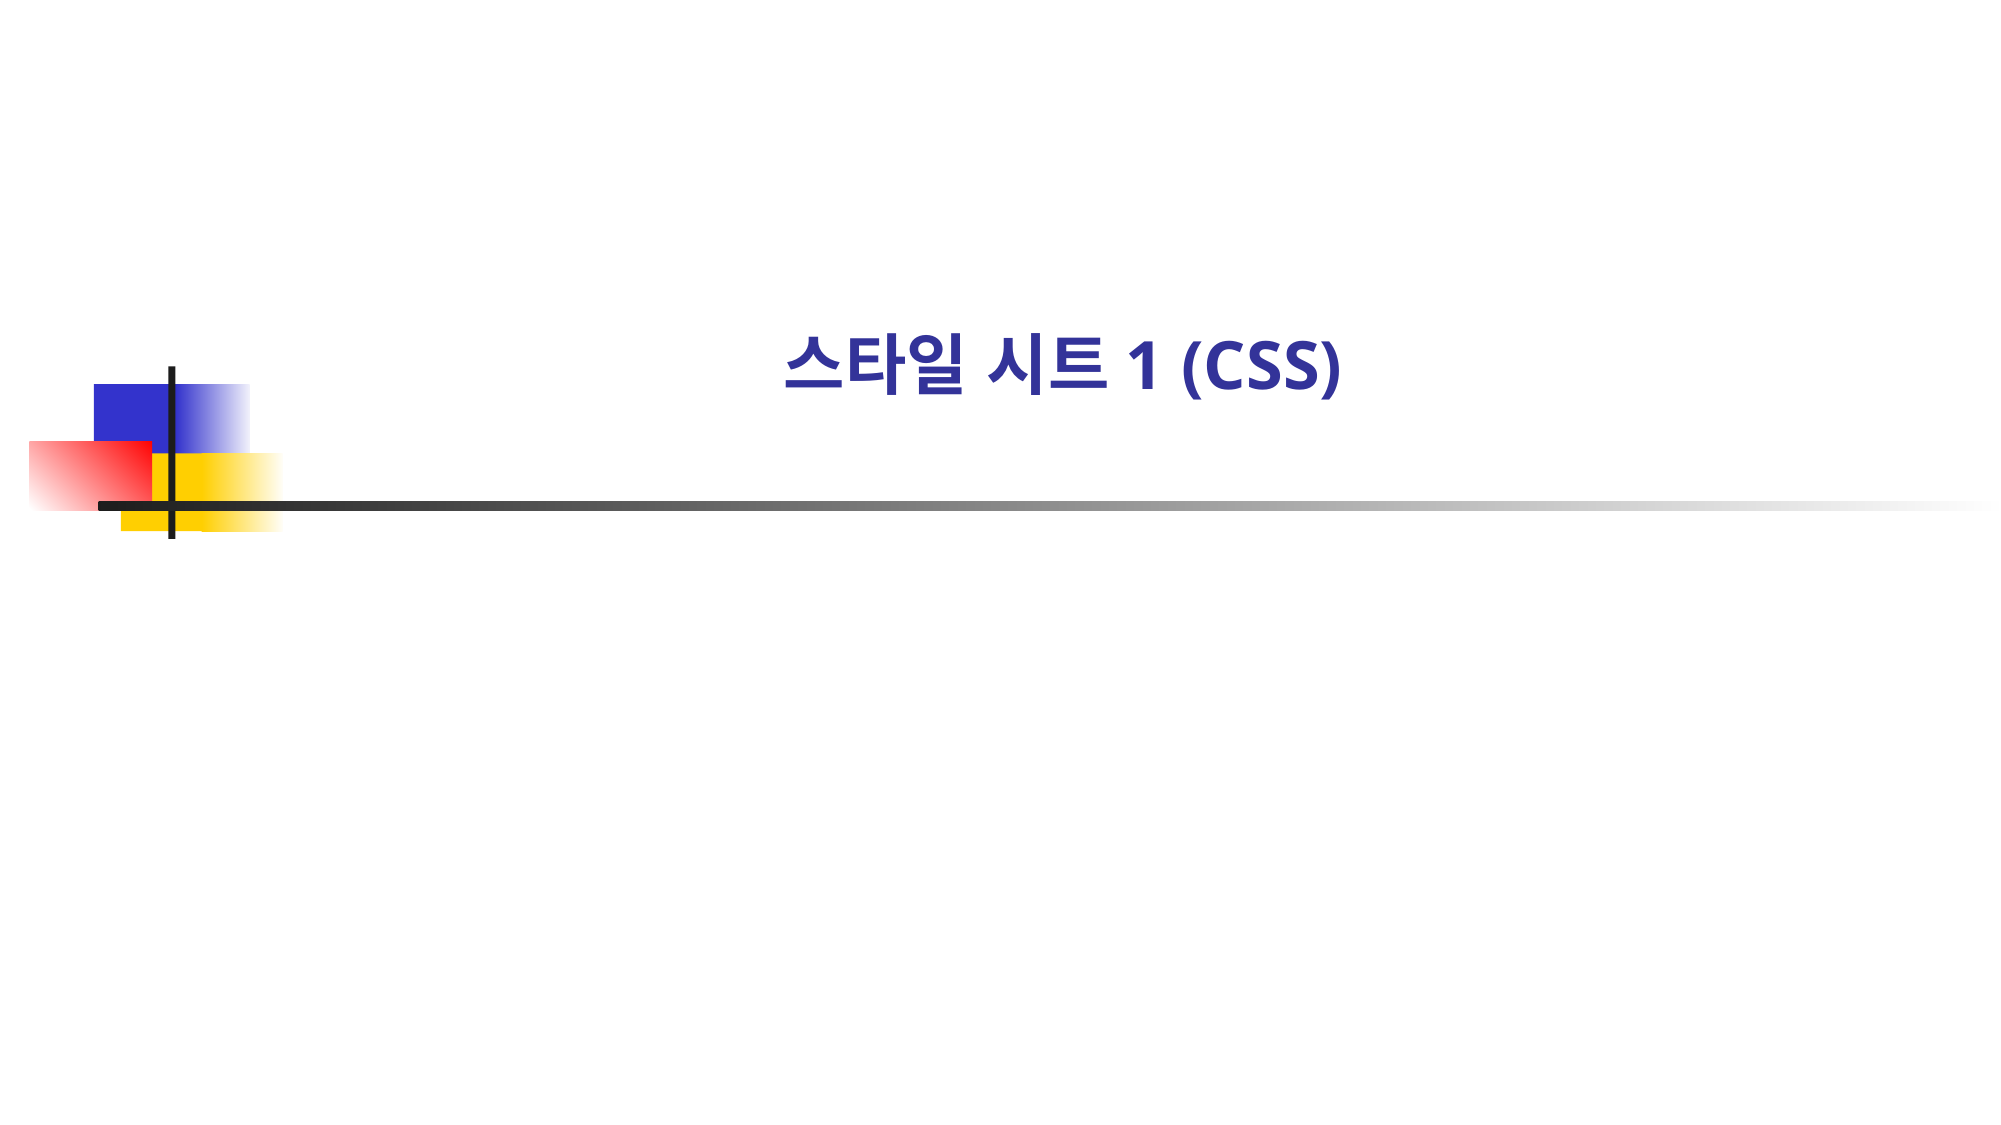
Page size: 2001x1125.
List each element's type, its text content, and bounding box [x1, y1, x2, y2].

title 스타일 시트1 (CSS) [449, 269, 1678, 457]
